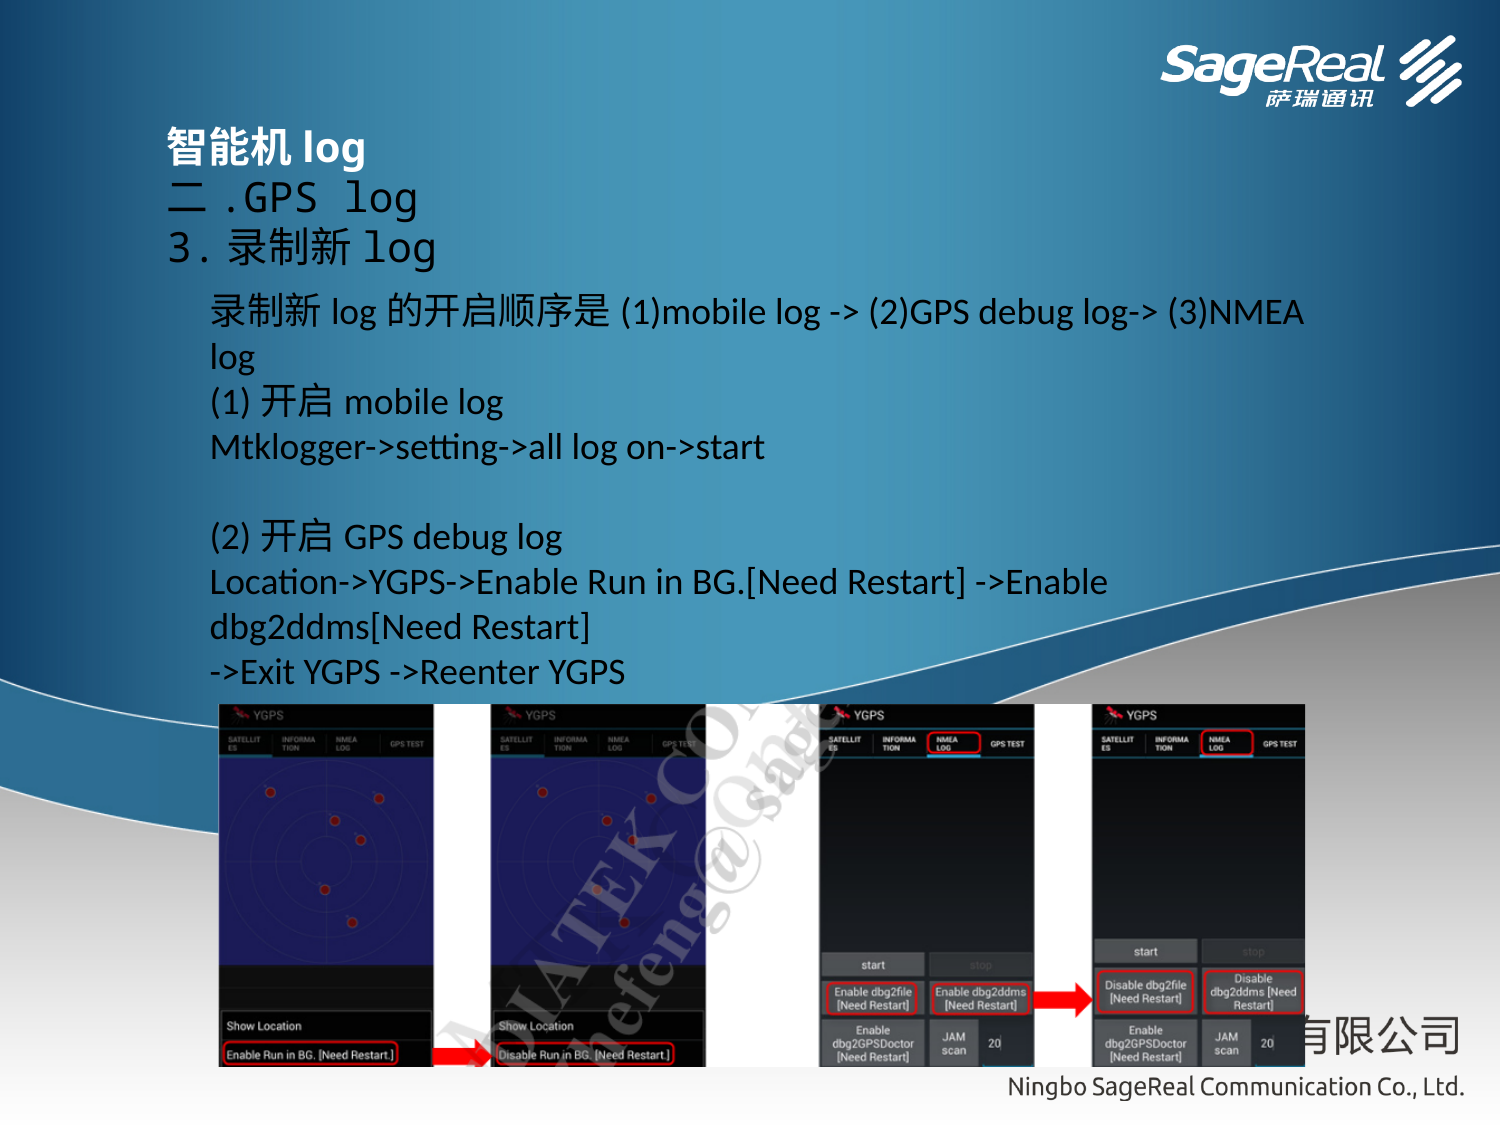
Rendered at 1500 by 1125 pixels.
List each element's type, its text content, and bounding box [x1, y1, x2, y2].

text_box 智能机log 二.GPS log 3.录制新log [152, 113, 452, 279]
picture [0, 0, 1500, 1125]
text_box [218, 703, 1306, 1067]
text_box 录制新log的开启顺序是(1)mobile log -> (2)GPS debug log-> (3)NMEA log (1)开启mobile log Mtklogger->setting->all log on->start (2)开启GPS debug log Location->YGPS->Enable Run in BG.[Need Restart] ->Enable dbg2ddms[Need Restart] ->Exit YGPS ->Reenter YGPS [194, 280, 1341, 700]
